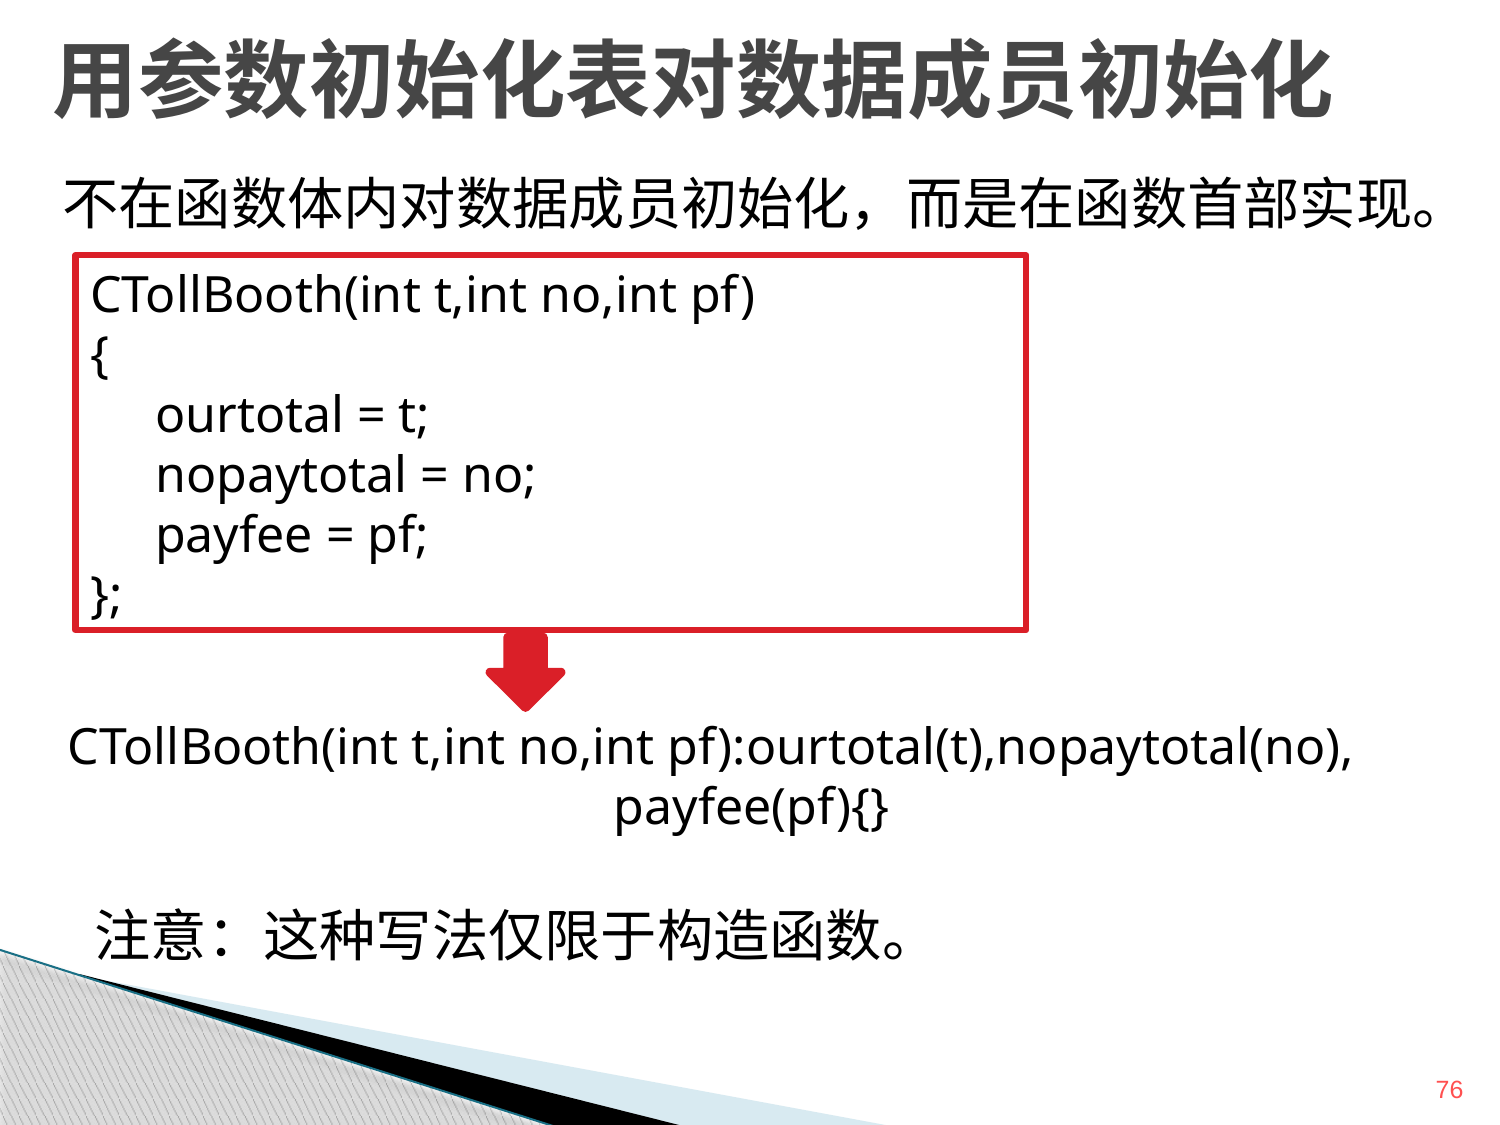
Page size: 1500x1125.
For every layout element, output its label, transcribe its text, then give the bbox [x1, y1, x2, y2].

slide_number 76 [1418, 1051, 1479, 1112]
text_box CTollBooth(int t,int no,int pf) { ourtotal = t; nopaytotal = no; payfee = pf; }; [75, 255, 1027, 631]
text_box 注意：这种写法仅限于构造函数。 [79, 893, 954, 976]
list 不在函数体内对数据成员初始化，而是在函数首部实现。 [29, 160, 1500, 1094]
text_box [485, 632, 566, 707]
title 用参数初始化表对数据成员初始化 [37, 0, 1388, 160]
text_box CTollBooth(int t,int no,int pf):ourtotal(t),nopaytotal(no), payfee(pf){} [53, 707, 1483, 843]
